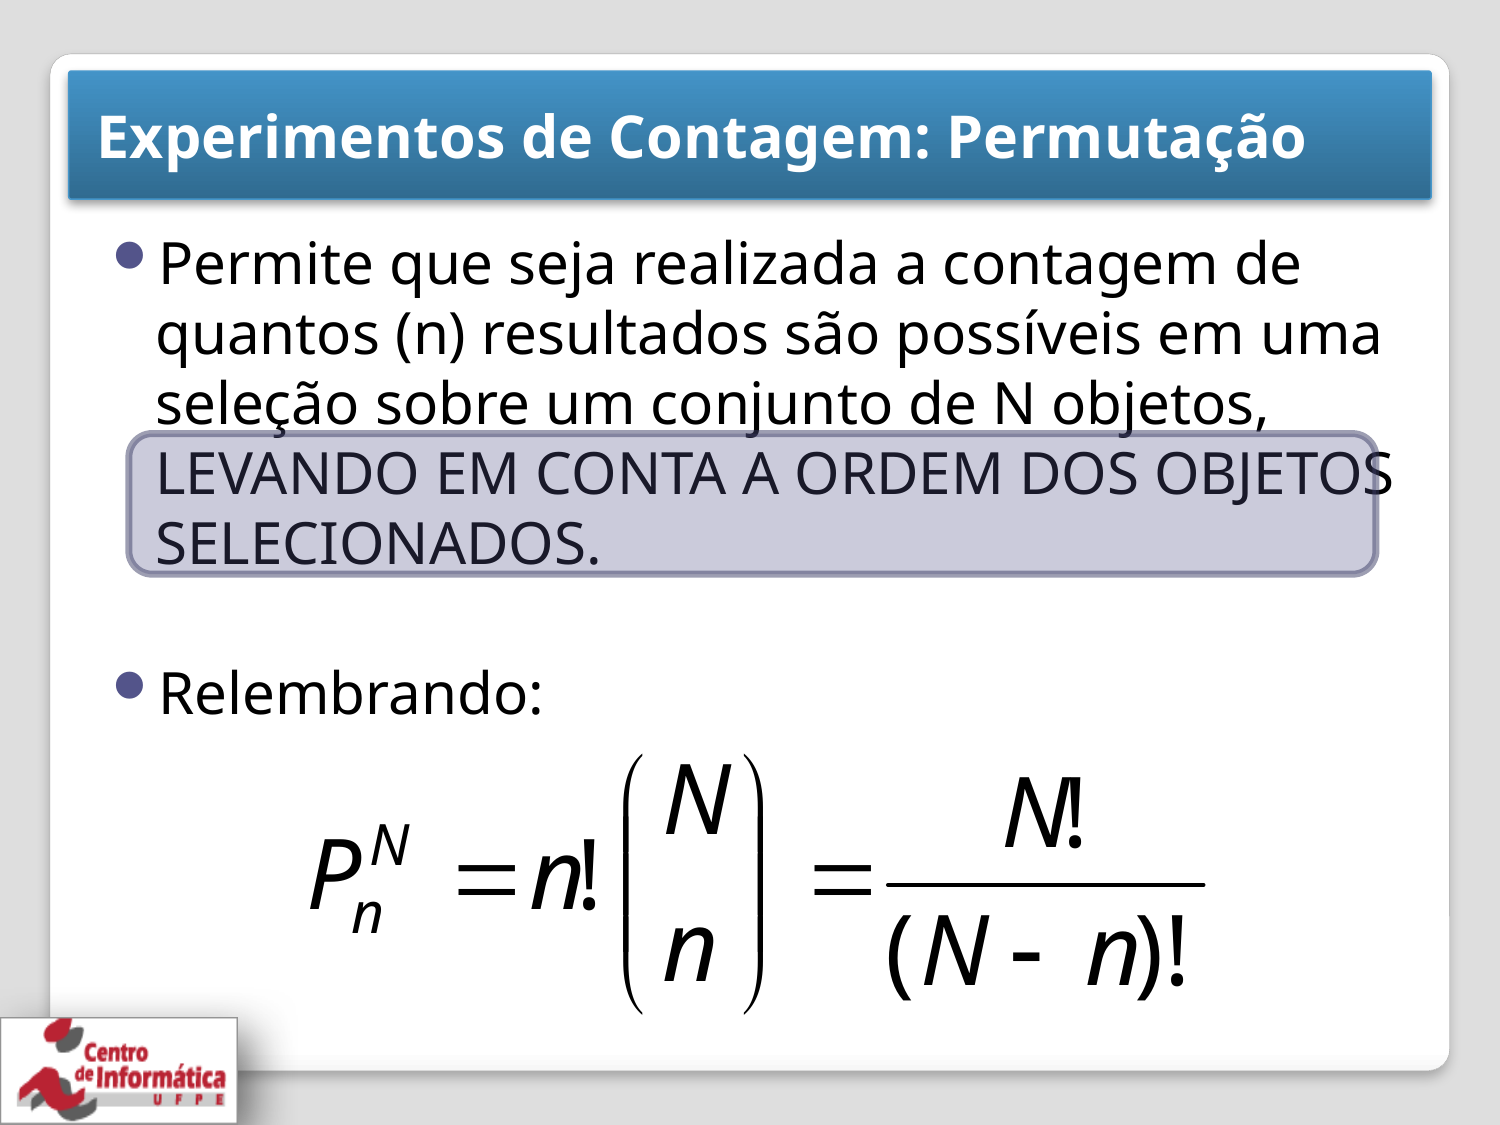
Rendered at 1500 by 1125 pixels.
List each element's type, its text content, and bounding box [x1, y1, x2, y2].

picture [0, 1017, 238, 1125]
text_box [125, 430, 1380, 578]
list Permite que seja realizada a contagem de quantos (n) resultados são possíveis em uma seleção sobre um conjunto de N objetos, LEVANDO EM CONTA A ORDEM DOS OBJETOS SELECIONADOS. Relembrando: [81, 210, 1425, 1009]
title Experimentos de Contagem: Permutação [82, 70, 1425, 200]
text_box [292, 738, 1221, 1032]
